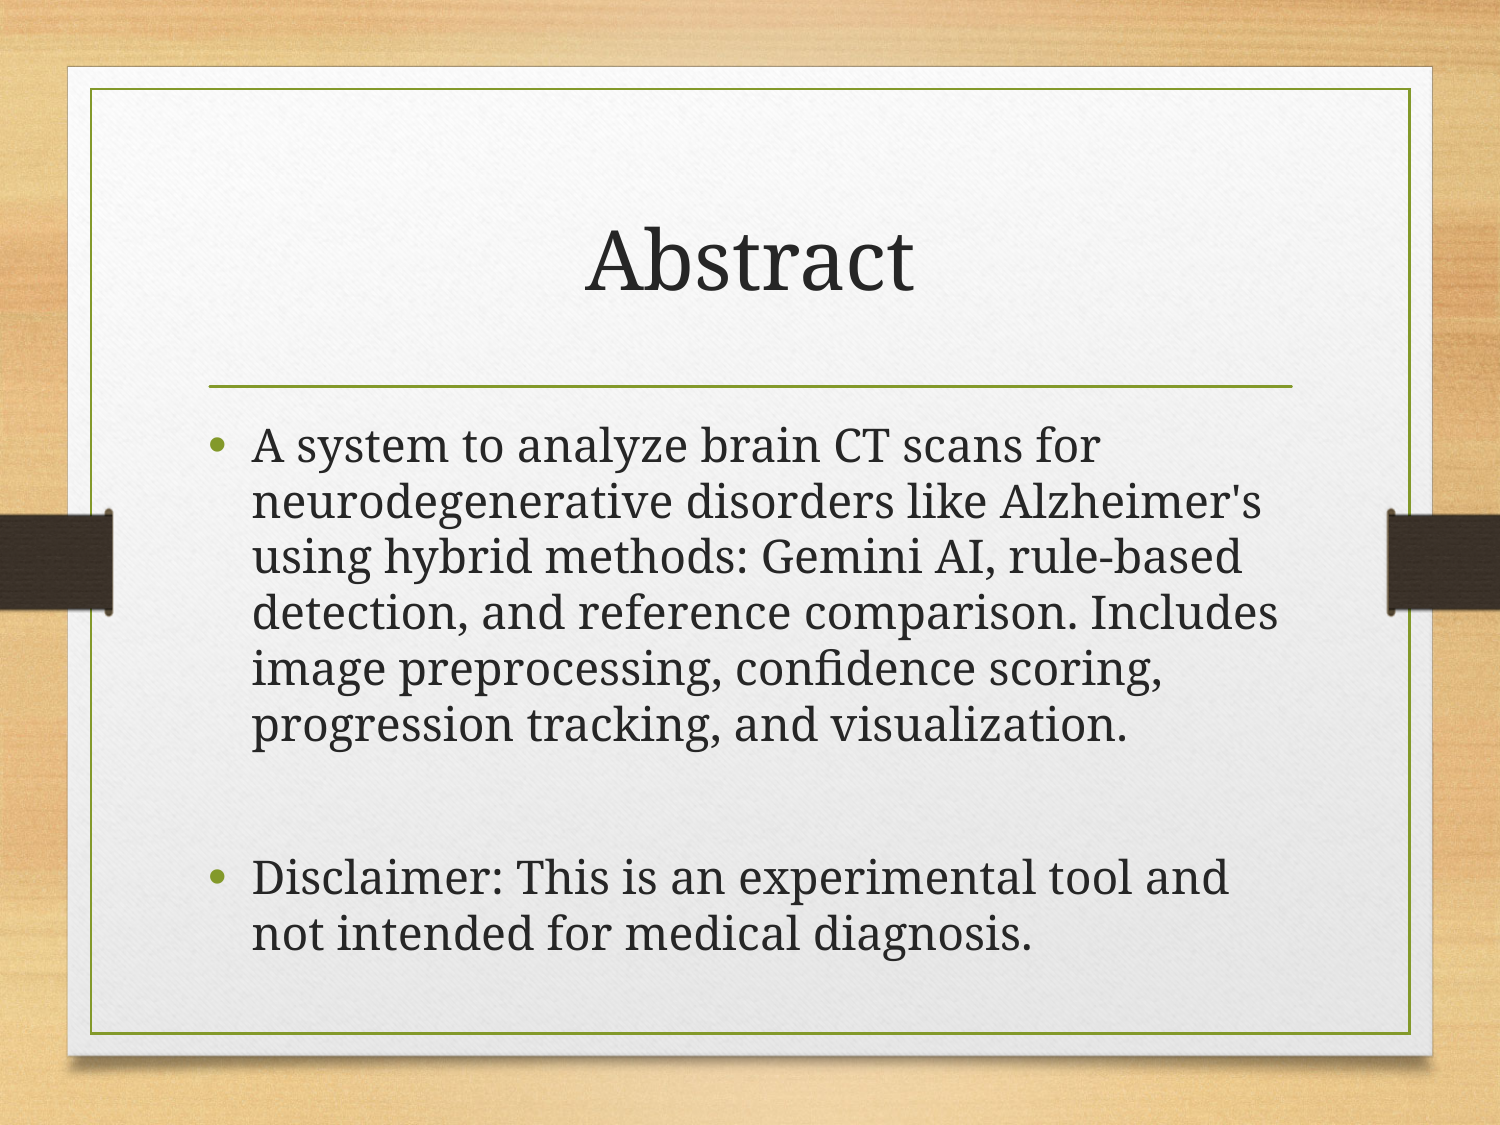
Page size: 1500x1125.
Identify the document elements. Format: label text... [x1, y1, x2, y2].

title Abstract [193, 150, 1309, 365]
picture [0, 0, 1500, 1125]
list A system to analyze brain CT scans for neurodegenerative disorders like Alzheimer's using hybrid methods: Gemini AI, rule-based detection, and reference comparison. Includes image preprocessing, confidence scoring, progression tracking, and visualization. Disclaimer: This is an experimental tool and not intended for medical diagnosis. [193, 408, 1309, 974]
